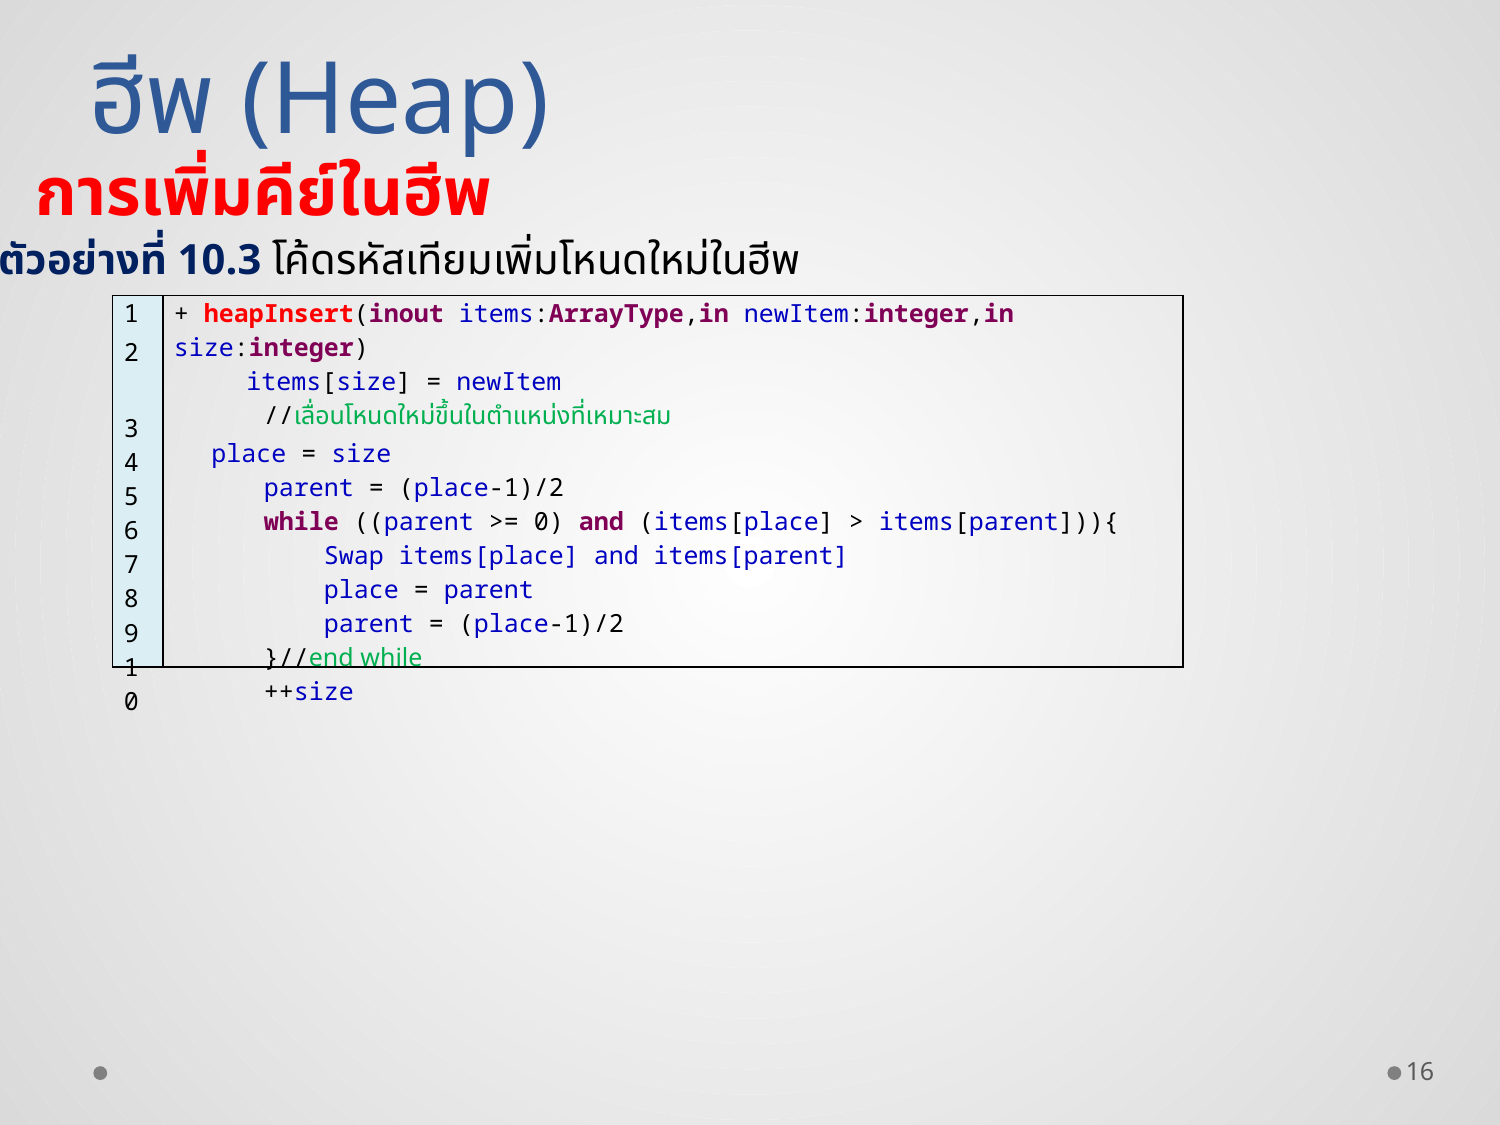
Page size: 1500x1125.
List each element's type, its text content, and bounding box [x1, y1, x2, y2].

table_header 1 2 3 4 5 6 7 8 9 10 [113, 296, 162, 666]
slide_number 16 [1401, 1042, 1494, 1103]
table_header + heapInsert(inout items:ArrayType,in newItem:integer,in size:integer) items[size] = newItem //เลื่อนโหนดใหม่ขึ้นในตำแหน่งที่เหมาะสม place = size parent = (place-1)/2 while ((parent >= 0) and (items[place] > items[parent])){ Swap items[place] and items[parent] place = parent parent = (place-1)/2 }//end while ++size [164, 296, 1182, 666]
text_box ตัวอย่างที่ 10.3 โค้ดรหัสเทียมเพิ่มโหนดใหม่ในฮีพ [0, 224, 815, 290]
text_box การเพิ่มคีย์ในฮีพ [20, 141, 507, 224]
text_box ฮีพ (Heap) [74, 24, 1425, 175]
